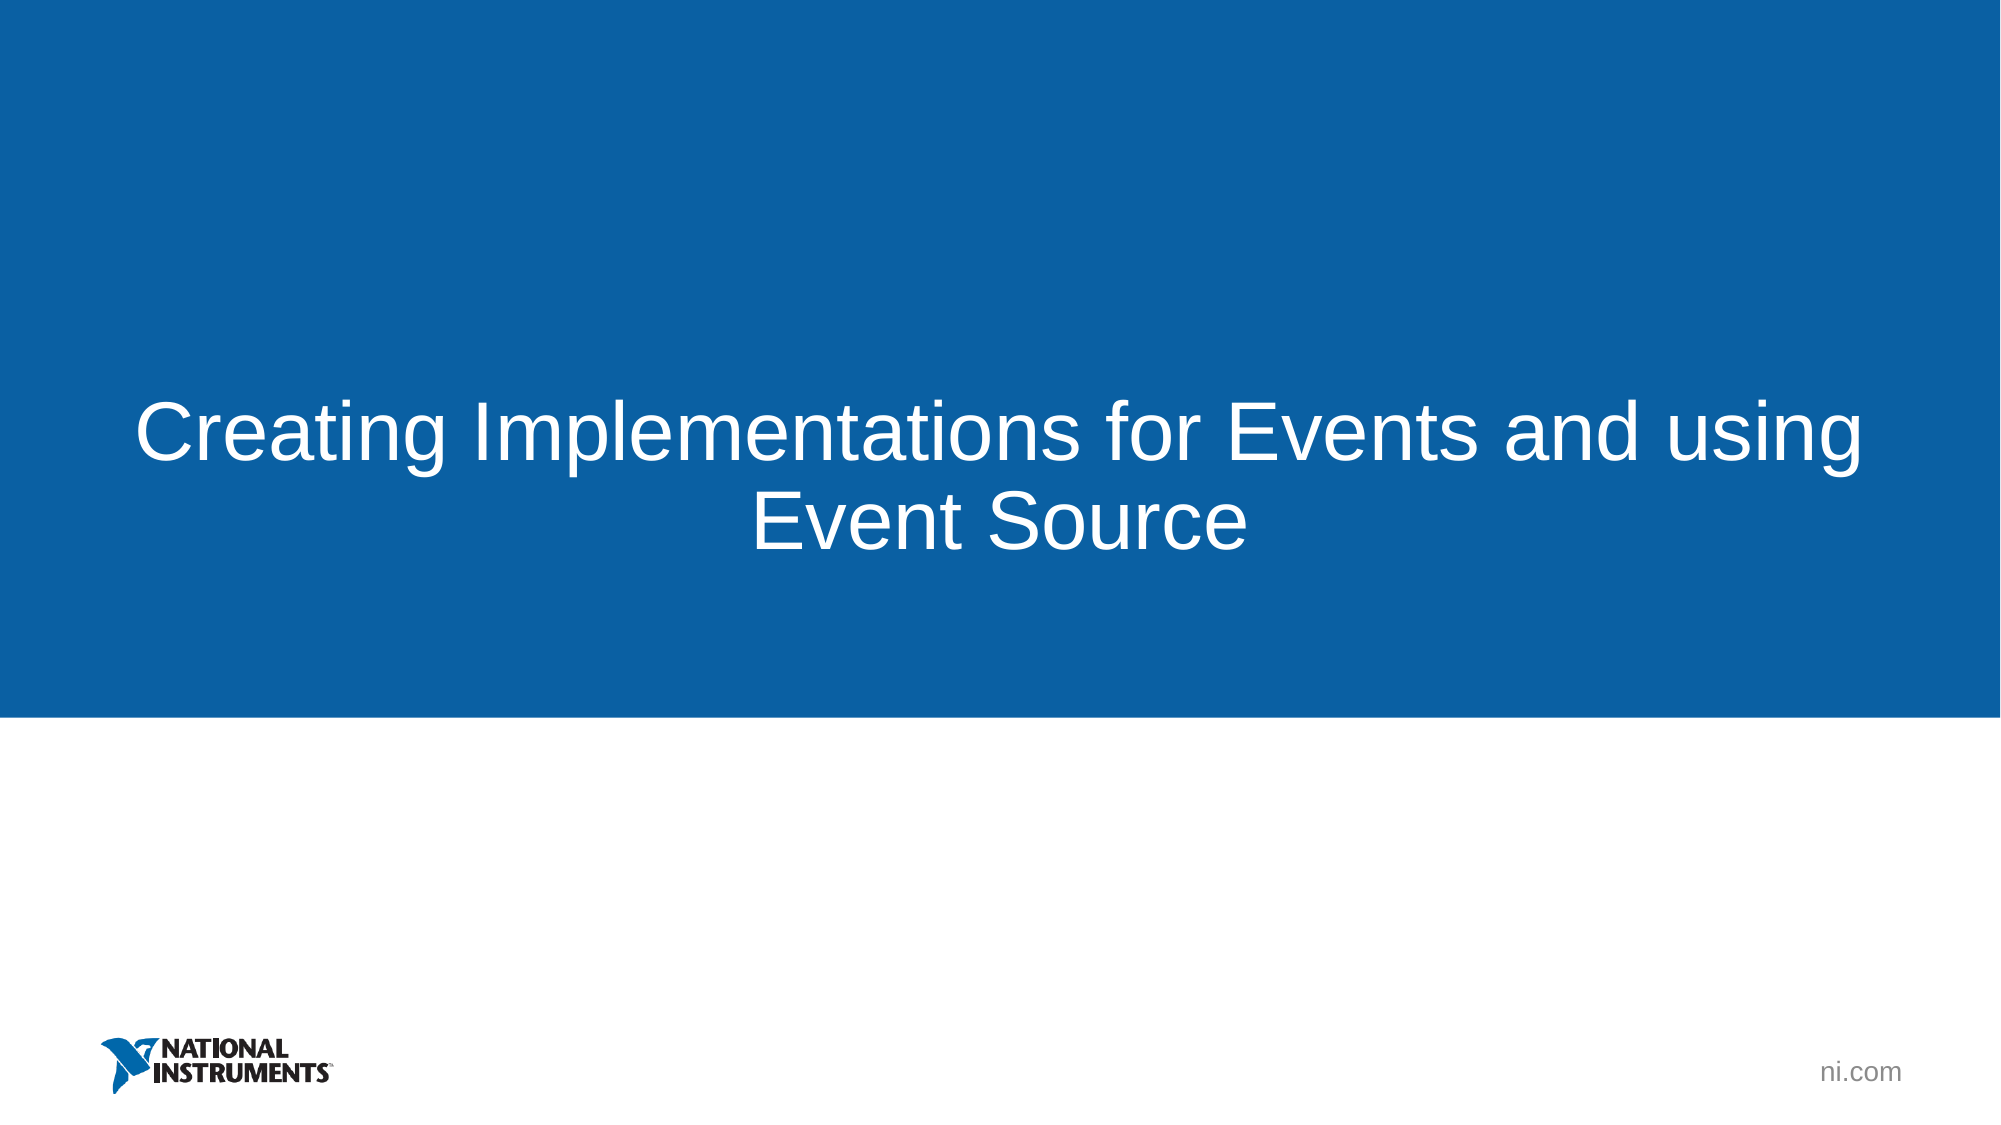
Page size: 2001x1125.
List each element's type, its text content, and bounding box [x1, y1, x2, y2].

title Creating Implementations for Events and using Event Source [99, 184, 1901, 576]
